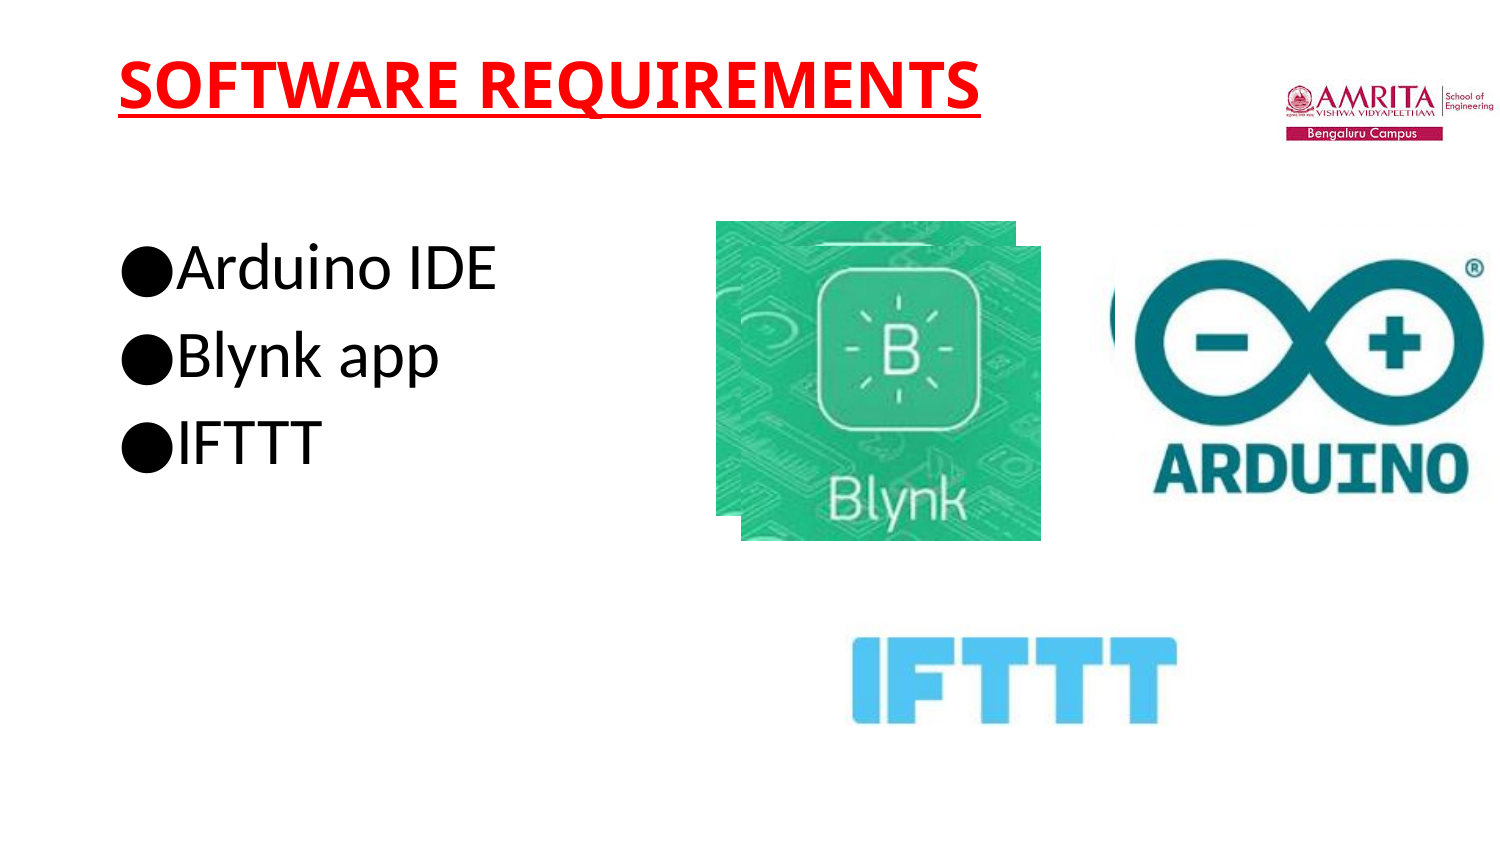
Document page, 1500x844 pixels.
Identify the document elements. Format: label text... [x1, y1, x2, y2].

title SOFTWARE REQUIREMENTS [103, 44, 1278, 208]
picture [1090, 0, 1500, 527]
list Arduino IDE Blynk app IFTTT [103, 224, 1397, 760]
picture [845, 600, 1185, 760]
picture [716, 221, 1041, 541]
